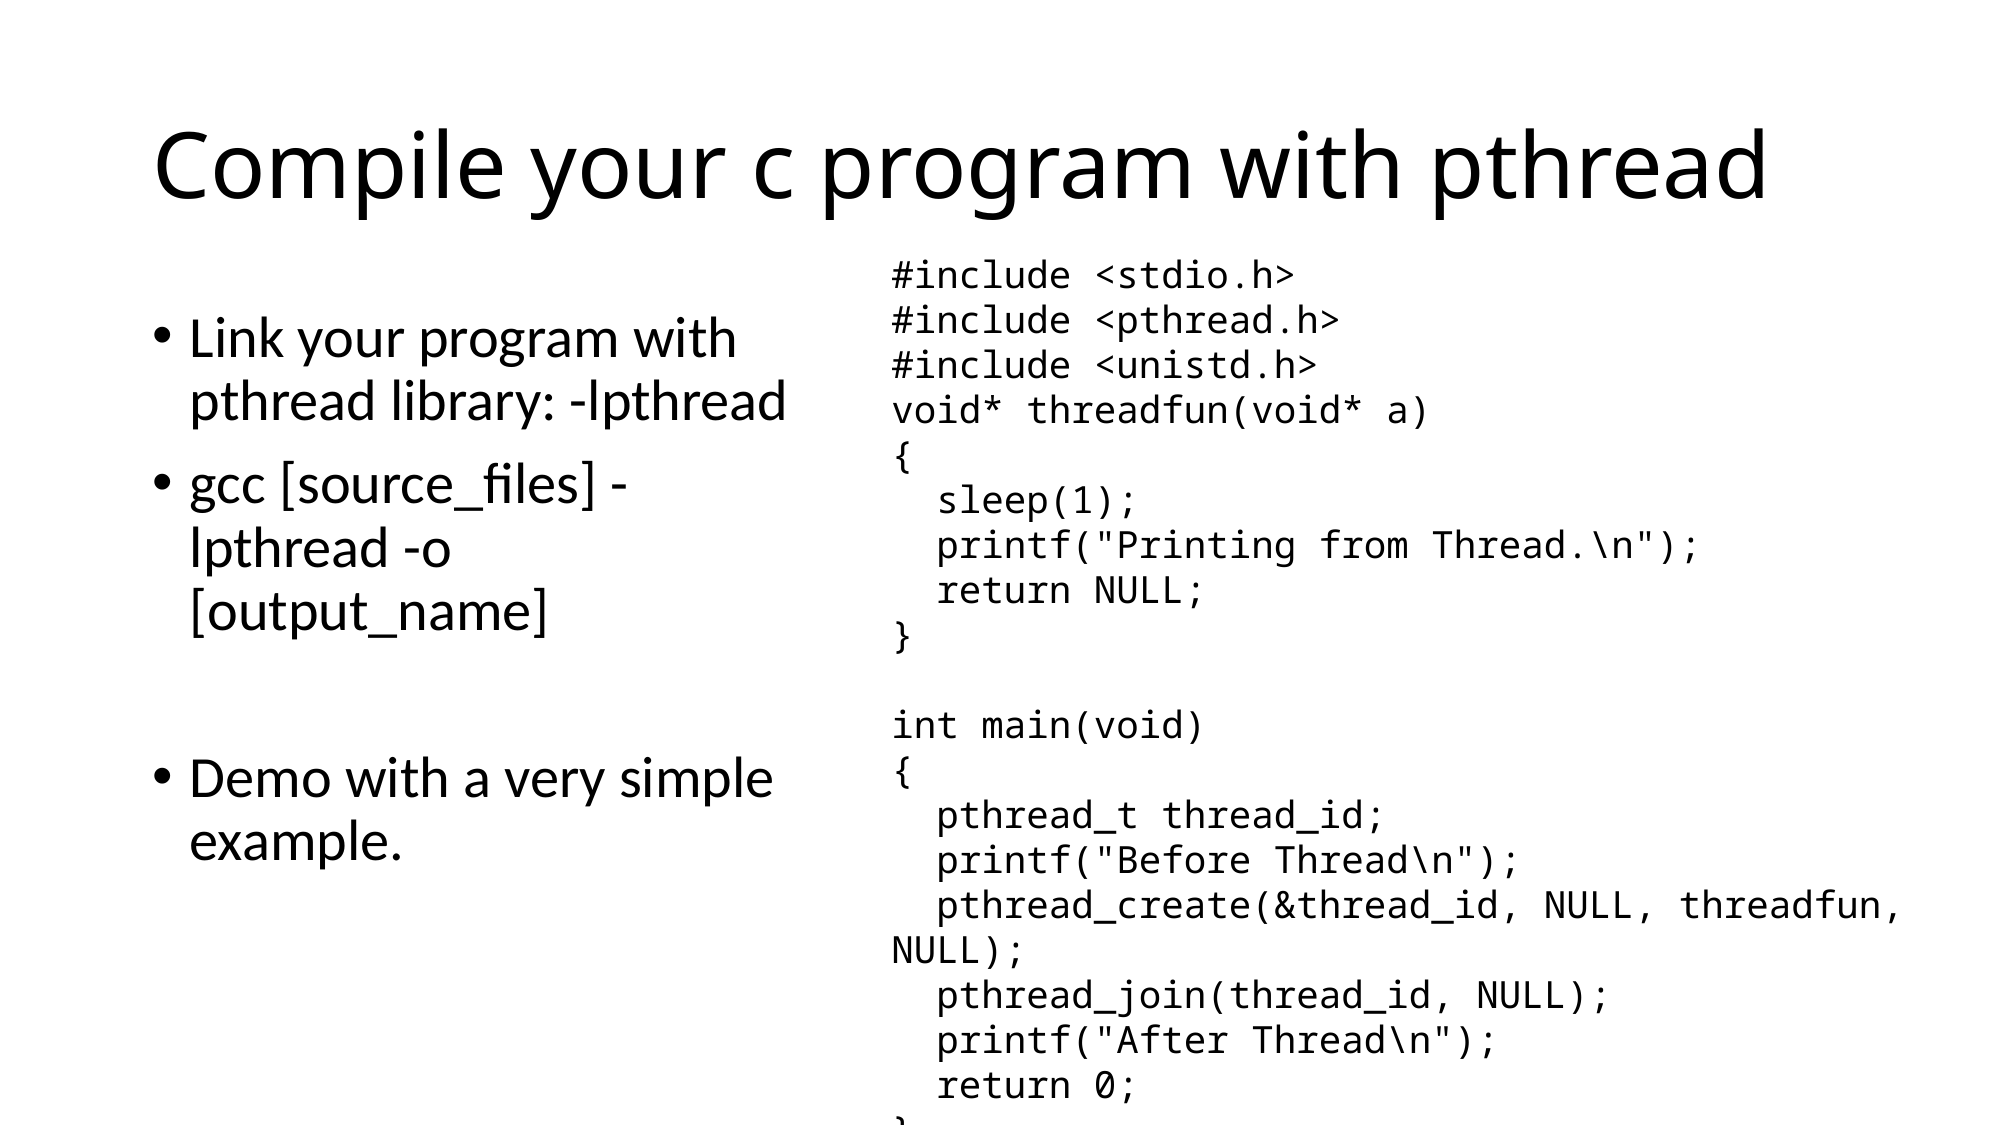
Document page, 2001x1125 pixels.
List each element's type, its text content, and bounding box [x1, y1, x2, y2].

list Link your program with pthread library: -lpthread gcc [source_files] -lpthread -o [output_name] Demo with a very simple example. [137, 299, 809, 1014]
title Compile your c program with pthread [137, 59, 1863, 278]
text_box #include <stdio.h> #include <pthread.h> #include <unistd.h> void* threadfun(void* a) { sleep(1); printf("Printing from Thread.\n"); return NULL; } int main(void) { pthread_t thread_id; printf("Before Thread\n"); pthread_create(&thread_id, NULL, threadfun, NULL); pthread_join(thread_id, NULL); printf("After Thread\n"); return 0; } [876, 243, 1983, 1125]
